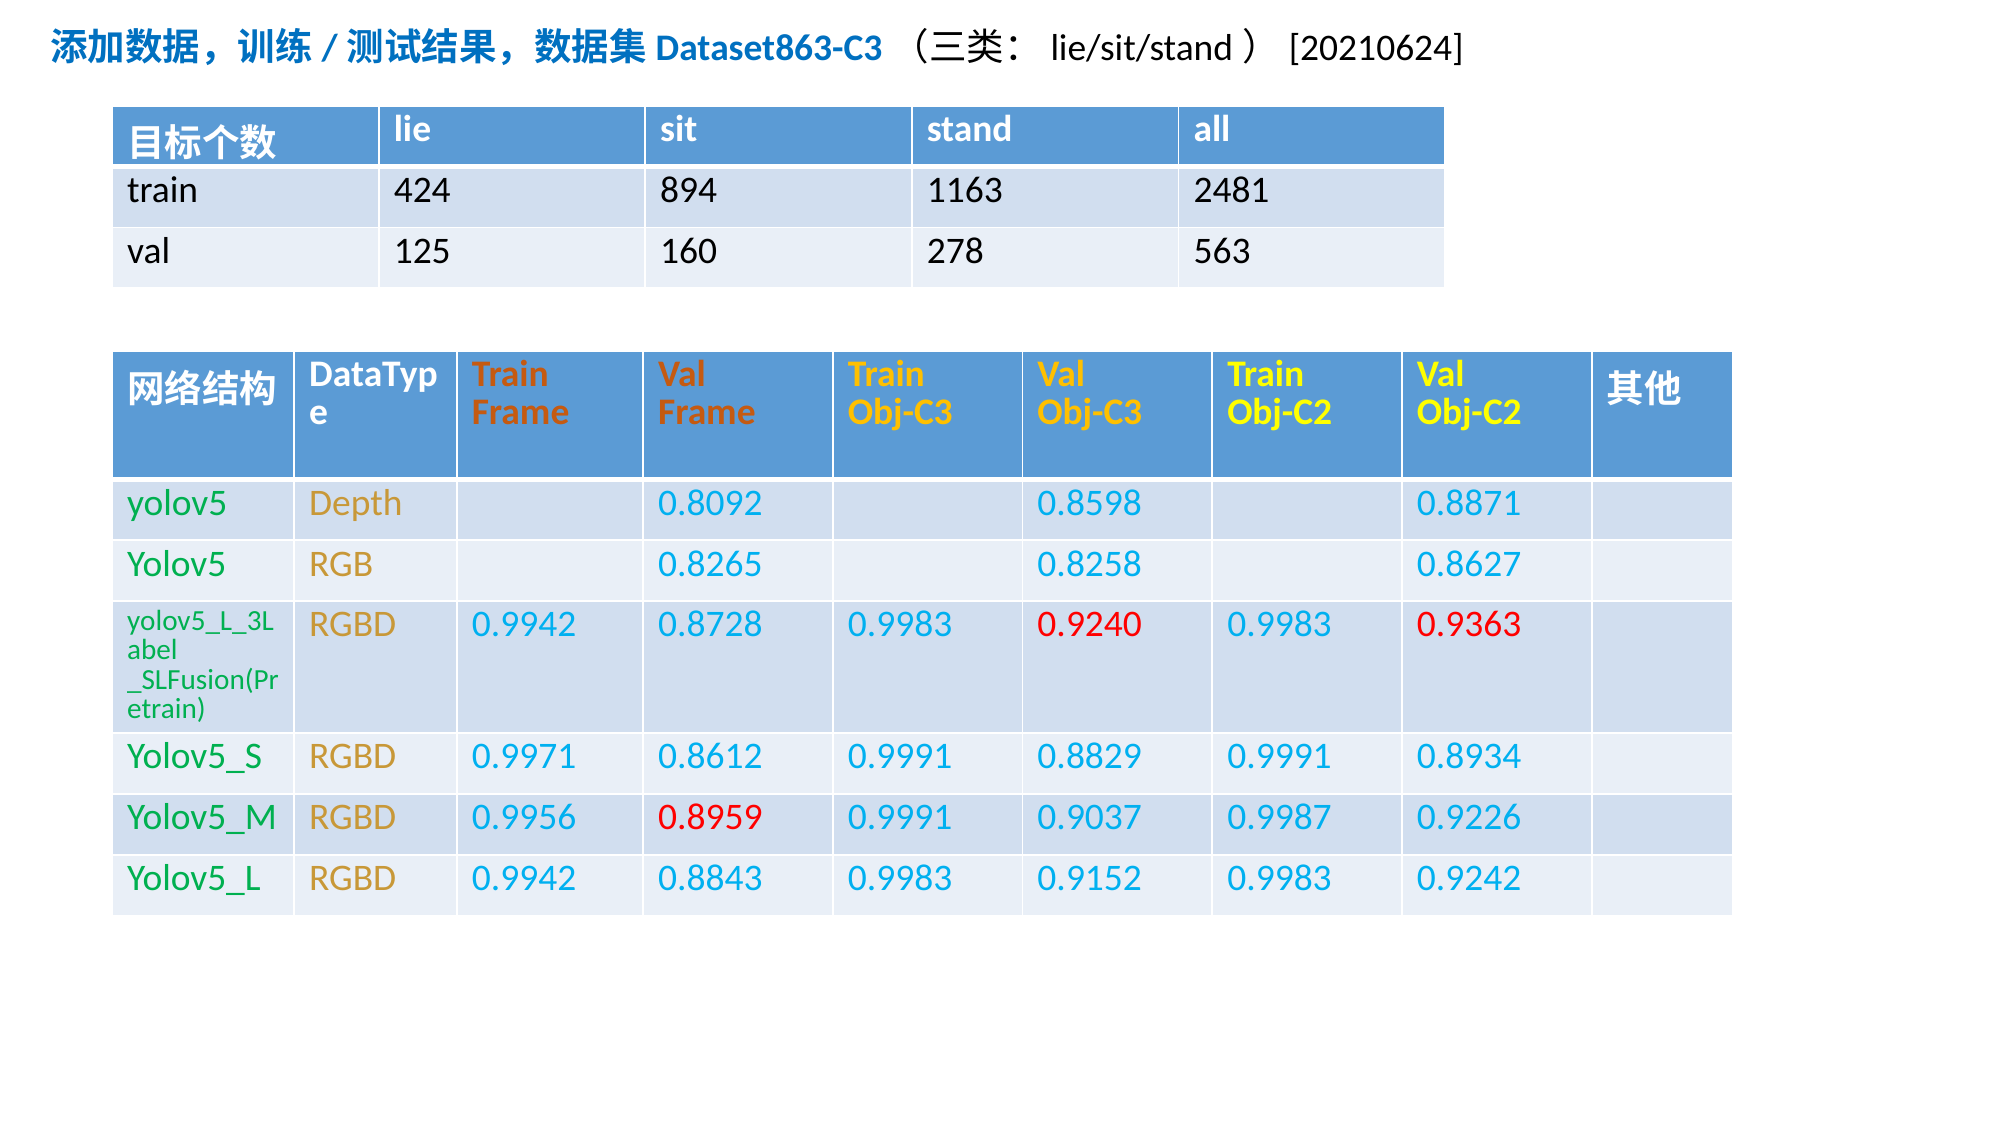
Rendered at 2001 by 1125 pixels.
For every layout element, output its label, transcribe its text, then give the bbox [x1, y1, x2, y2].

table_header Val Obj-C2 [1403, 352, 1591, 477]
table_cell Yolov5_S [113, 734, 293, 793]
table_cell [1593, 795, 1732, 854]
table_header Train Obj-C3 [834, 352, 1022, 477]
table_cell 0.9983 [1213, 602, 1401, 732]
table_cell 0.9152 [1023, 856, 1211, 915]
table_cell 0.9363 [1403, 602, 1591, 732]
table_header DataType [295, 352, 456, 477]
table_cell 563 [1179, 228, 1444, 287]
table_cell 0.9991 [834, 795, 1022, 854]
table_cell 0.8627 [1403, 541, 1591, 600]
table_cell RGBD [295, 795, 456, 854]
table_cell 0.8871 [1403, 482, 1591, 539]
table_cell [834, 482, 1022, 539]
table_cell 894 [646, 169, 911, 227]
table_cell 0.9983 [1213, 856, 1401, 915]
table_cell Depth [295, 482, 456, 539]
table_cell 0.9226 [1403, 795, 1591, 854]
table_cell 1163 [913, 169, 1178, 227]
table_cell Yolov5 [113, 541, 293, 600]
table_header 目标个数 [113, 107, 378, 164]
table_header sit [646, 107, 911, 164]
table_cell 278 [913, 228, 1178, 287]
table_cell Yolov5_L [113, 856, 293, 915]
table_cell 0.8265 [644, 541, 832, 600]
table_cell 160 [646, 228, 911, 287]
table_cell [834, 541, 1022, 600]
table_cell [1213, 482, 1401, 539]
text_box 添加数据，训练/测试结果，数据集Dataset863-C3（三类：lie/sit/stand）[20210624] [35, 15, 1937, 75]
table_cell 0.8092 [644, 482, 832, 539]
table_cell 0.9240 [1023, 602, 1211, 732]
table_header Train Frame [458, 352, 642, 477]
table_cell 0.8728 [644, 602, 832, 732]
table_cell 125 [380, 228, 644, 287]
table_cell 0.9942 [458, 602, 642, 732]
table_cell RGBD [295, 734, 456, 793]
table_header 其他 [1593, 352, 1732, 477]
table_cell yolov5 [113, 482, 293, 539]
table_cell 0.8612 [644, 734, 832, 793]
table_cell Yolov5_M [113, 795, 293, 854]
table_header stand [913, 107, 1178, 164]
table_header all [1179, 107, 1444, 164]
table_cell 2481 [1179, 169, 1444, 227]
table_cell train [113, 169, 378, 227]
table_cell 0.9987 [1213, 795, 1401, 854]
table_cell yolov5_L_3Label _SLFusion(Pretrain) [113, 602, 293, 732]
table_cell 0.9983 [834, 602, 1022, 732]
table_cell 0.9242 [1403, 856, 1591, 915]
table_cell 0.8959 [644, 795, 832, 854]
table_header Val Frame [644, 352, 832, 477]
table_cell RGBD [295, 602, 456, 732]
table_cell RGBD [295, 856, 456, 915]
table_cell 0.9956 [458, 795, 642, 854]
table_cell 0.9983 [834, 856, 1022, 915]
table_cell [1593, 482, 1732, 539]
table_header Val Obj-C3 [1023, 352, 1211, 477]
table_cell 0.8598 [1023, 482, 1211, 539]
table_cell [1593, 541, 1732, 600]
table_cell RGB [295, 541, 456, 600]
table_cell [458, 482, 642, 539]
table_cell 0.9942 [458, 856, 642, 915]
table_cell [1593, 856, 1732, 915]
table_cell 0.9991 [834, 734, 1022, 793]
table_cell [1593, 734, 1732, 793]
table_cell val [113, 228, 378, 287]
table_cell 0.8934 [1403, 734, 1591, 793]
table_cell [458, 541, 642, 600]
table_header 网络结构 [113, 352, 293, 477]
table_cell 0.8829 [1023, 734, 1211, 793]
table_header lie [380, 107, 644, 164]
table_cell 424 [380, 169, 644, 227]
table_cell 0.8258 [1023, 541, 1211, 600]
table_cell 0.9037 [1023, 795, 1211, 854]
table_cell 0.9971 [458, 734, 642, 793]
table_cell 0.9991 [1213, 734, 1401, 793]
table_cell [1593, 602, 1732, 732]
table_header Train Obj-C2 [1213, 352, 1401, 477]
table_cell 0.8843 [644, 856, 832, 915]
table_cell [1213, 541, 1401, 600]
